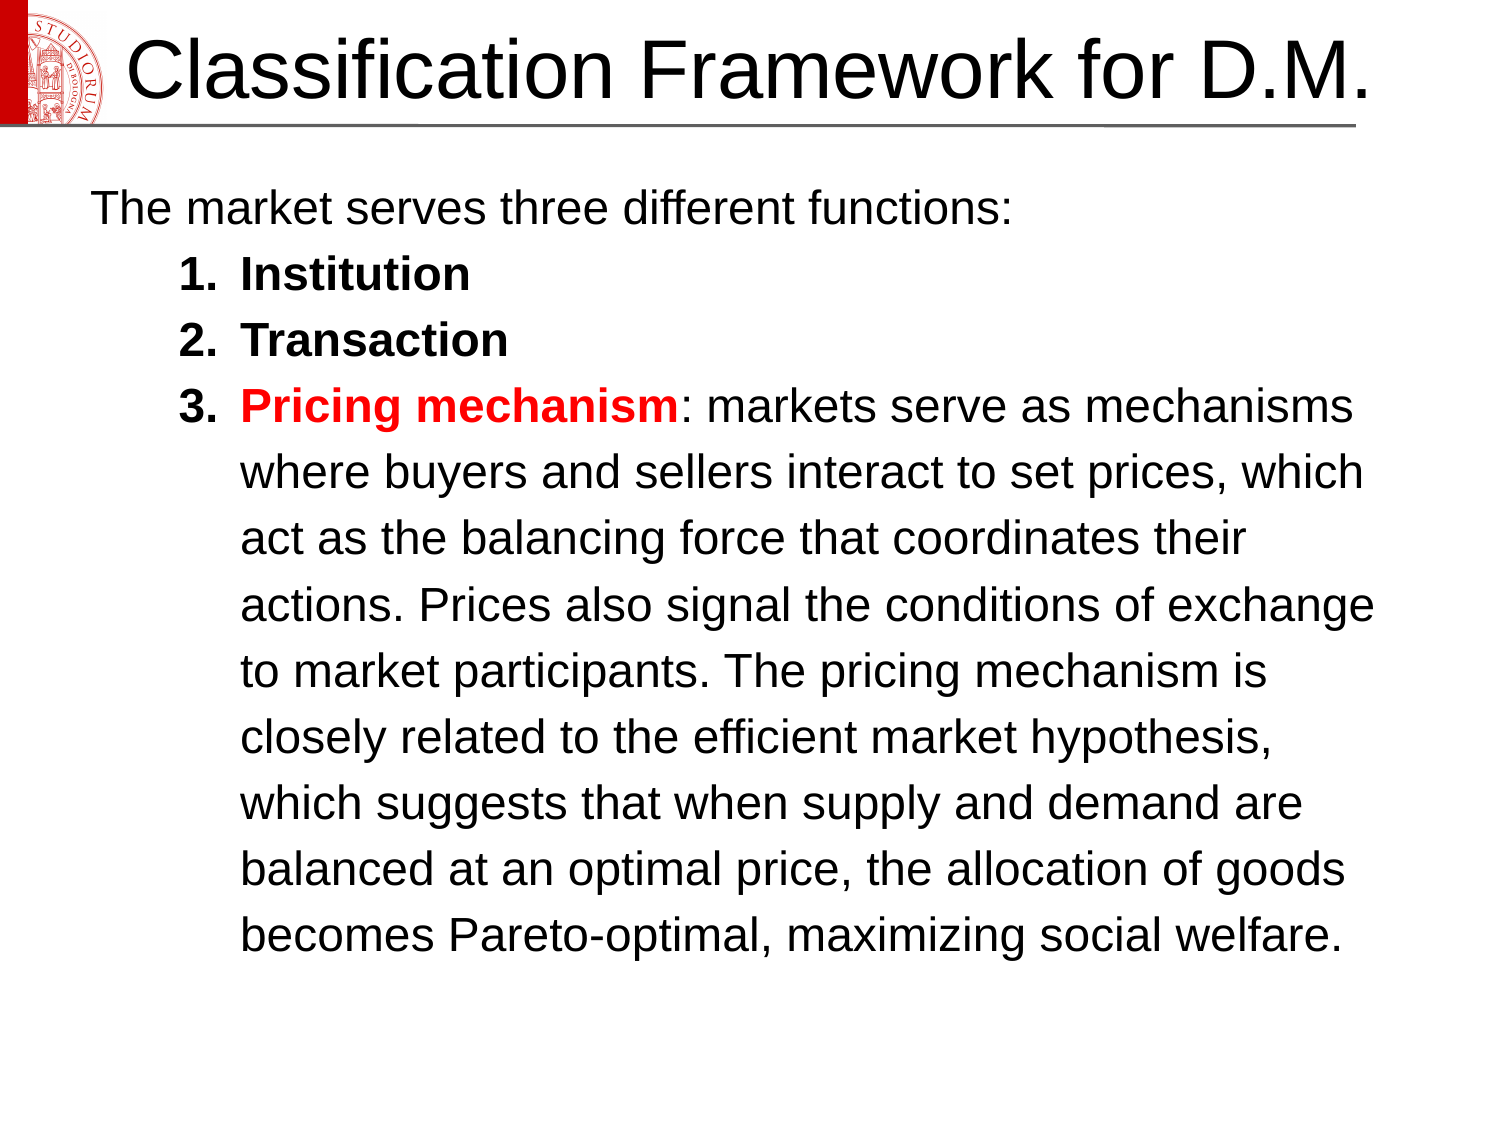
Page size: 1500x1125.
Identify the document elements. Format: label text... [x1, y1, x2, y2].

picture [28, 11, 107, 123]
list The market serves three different functions: Institution Transaction Pricing mechanism: markets serve as mechanisms where buyers and sellers interact to set prices, which act as the balancing force that coordinates their actions. Prices also signal the conditions of exchange to market participants. The pricing mechanism is closely related to the efficient market hypothesis, which suggests that when supply and demand are balanced at an optimal price, the allocation of goods becomes Pareto-optimal, maximizing social welfare. [75, 160, 1425, 1005]
title Classification Framework for D.M. [75, 7, 1425, 114]
